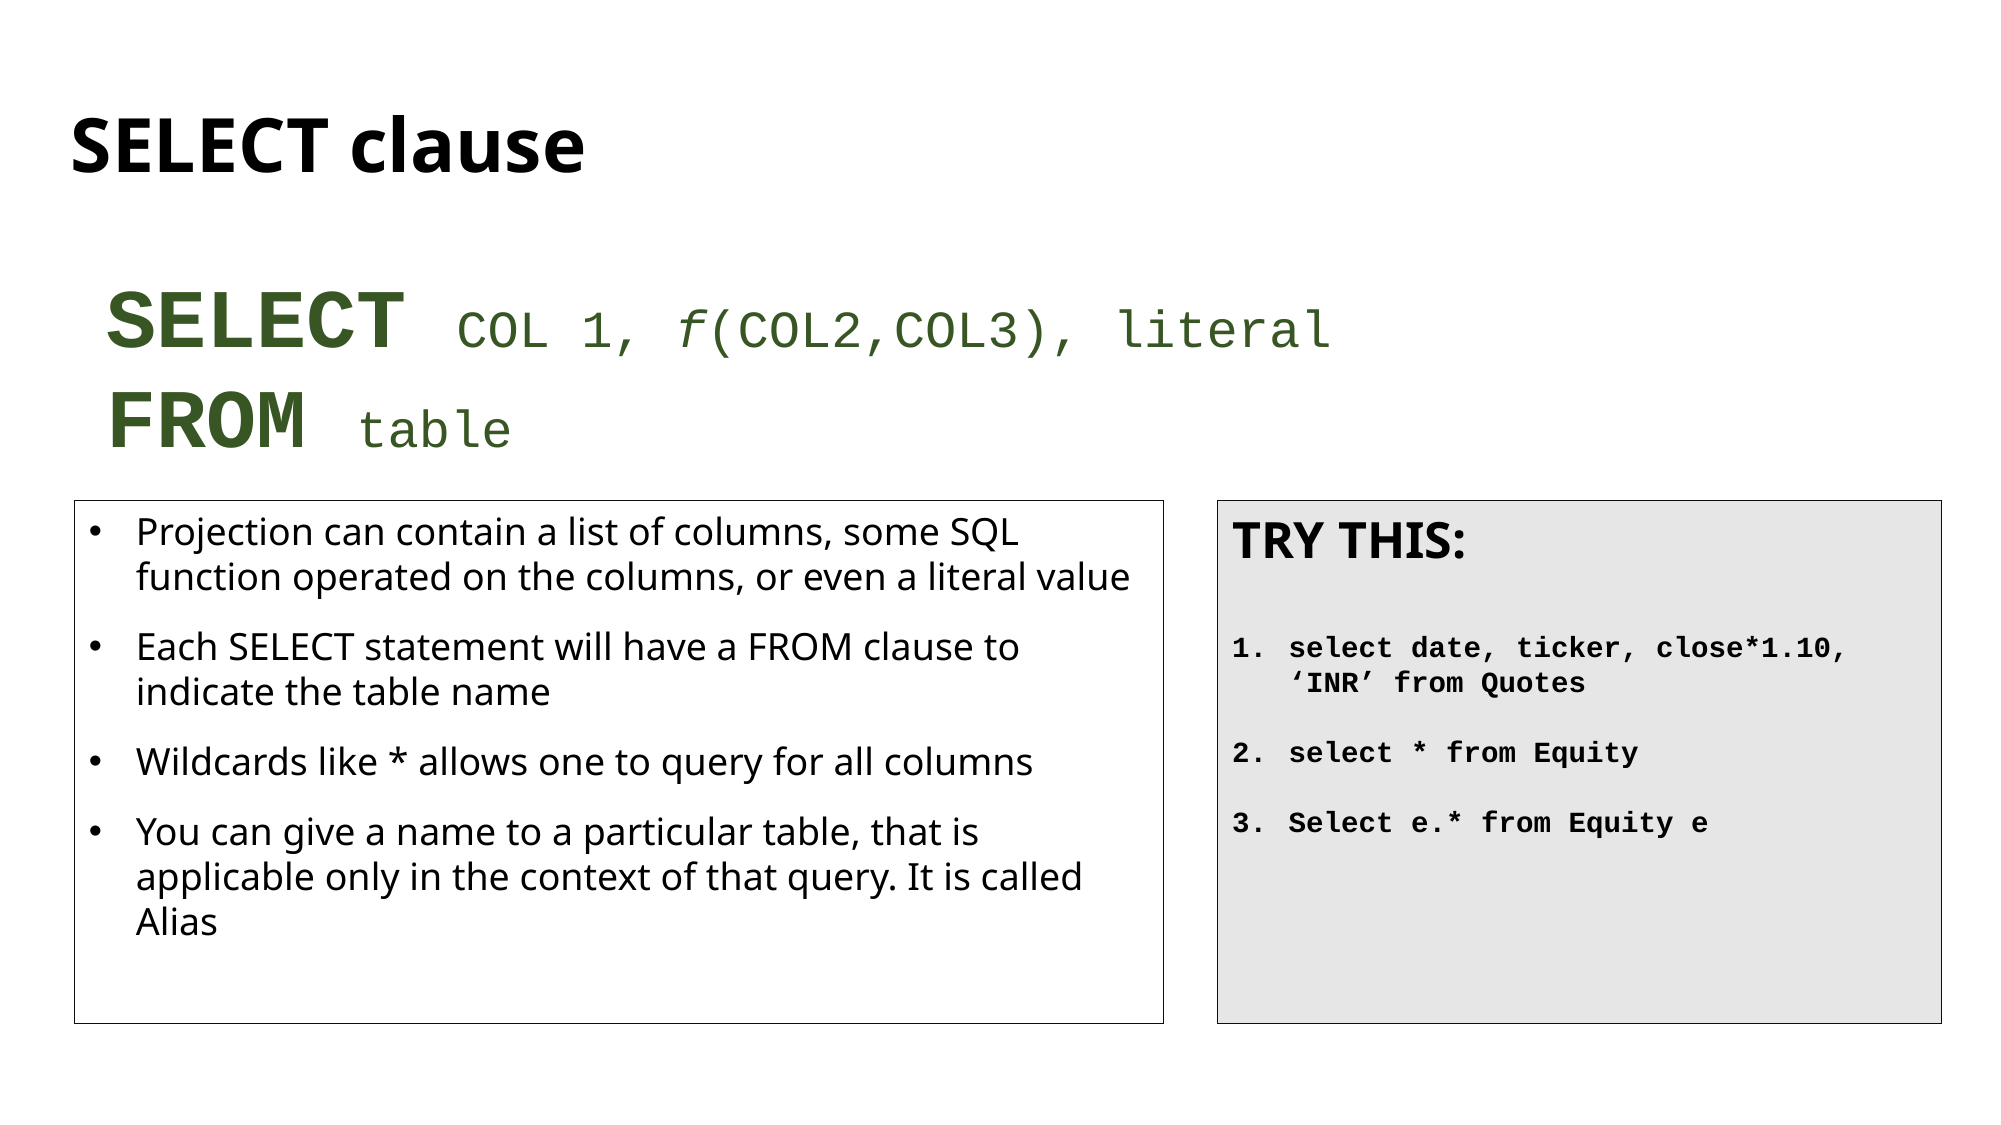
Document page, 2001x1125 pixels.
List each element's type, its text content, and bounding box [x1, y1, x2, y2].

text_box SELECT COL 1, f(COL2,COL3), literal FROM table [91, 256, 1872, 472]
text_box TRY THIS: select date, ticker, close*1.10, ‘INR’ from Quotes select * from Equity Select e.* from Equity e [1217, 500, 1942, 1024]
title SELECT clause [55, 39, 1781, 257]
text_box Projection can contain a list of columns, some SQL function operated on the columns, or even a literal value Each SELECT statement will have a FROM clause to indicate the table name Wildcards like * allows one to query for all columns You can give a name to a particular table, that is applicable only in the context of that query. It is called Alias [74, 500, 1164, 1024]
